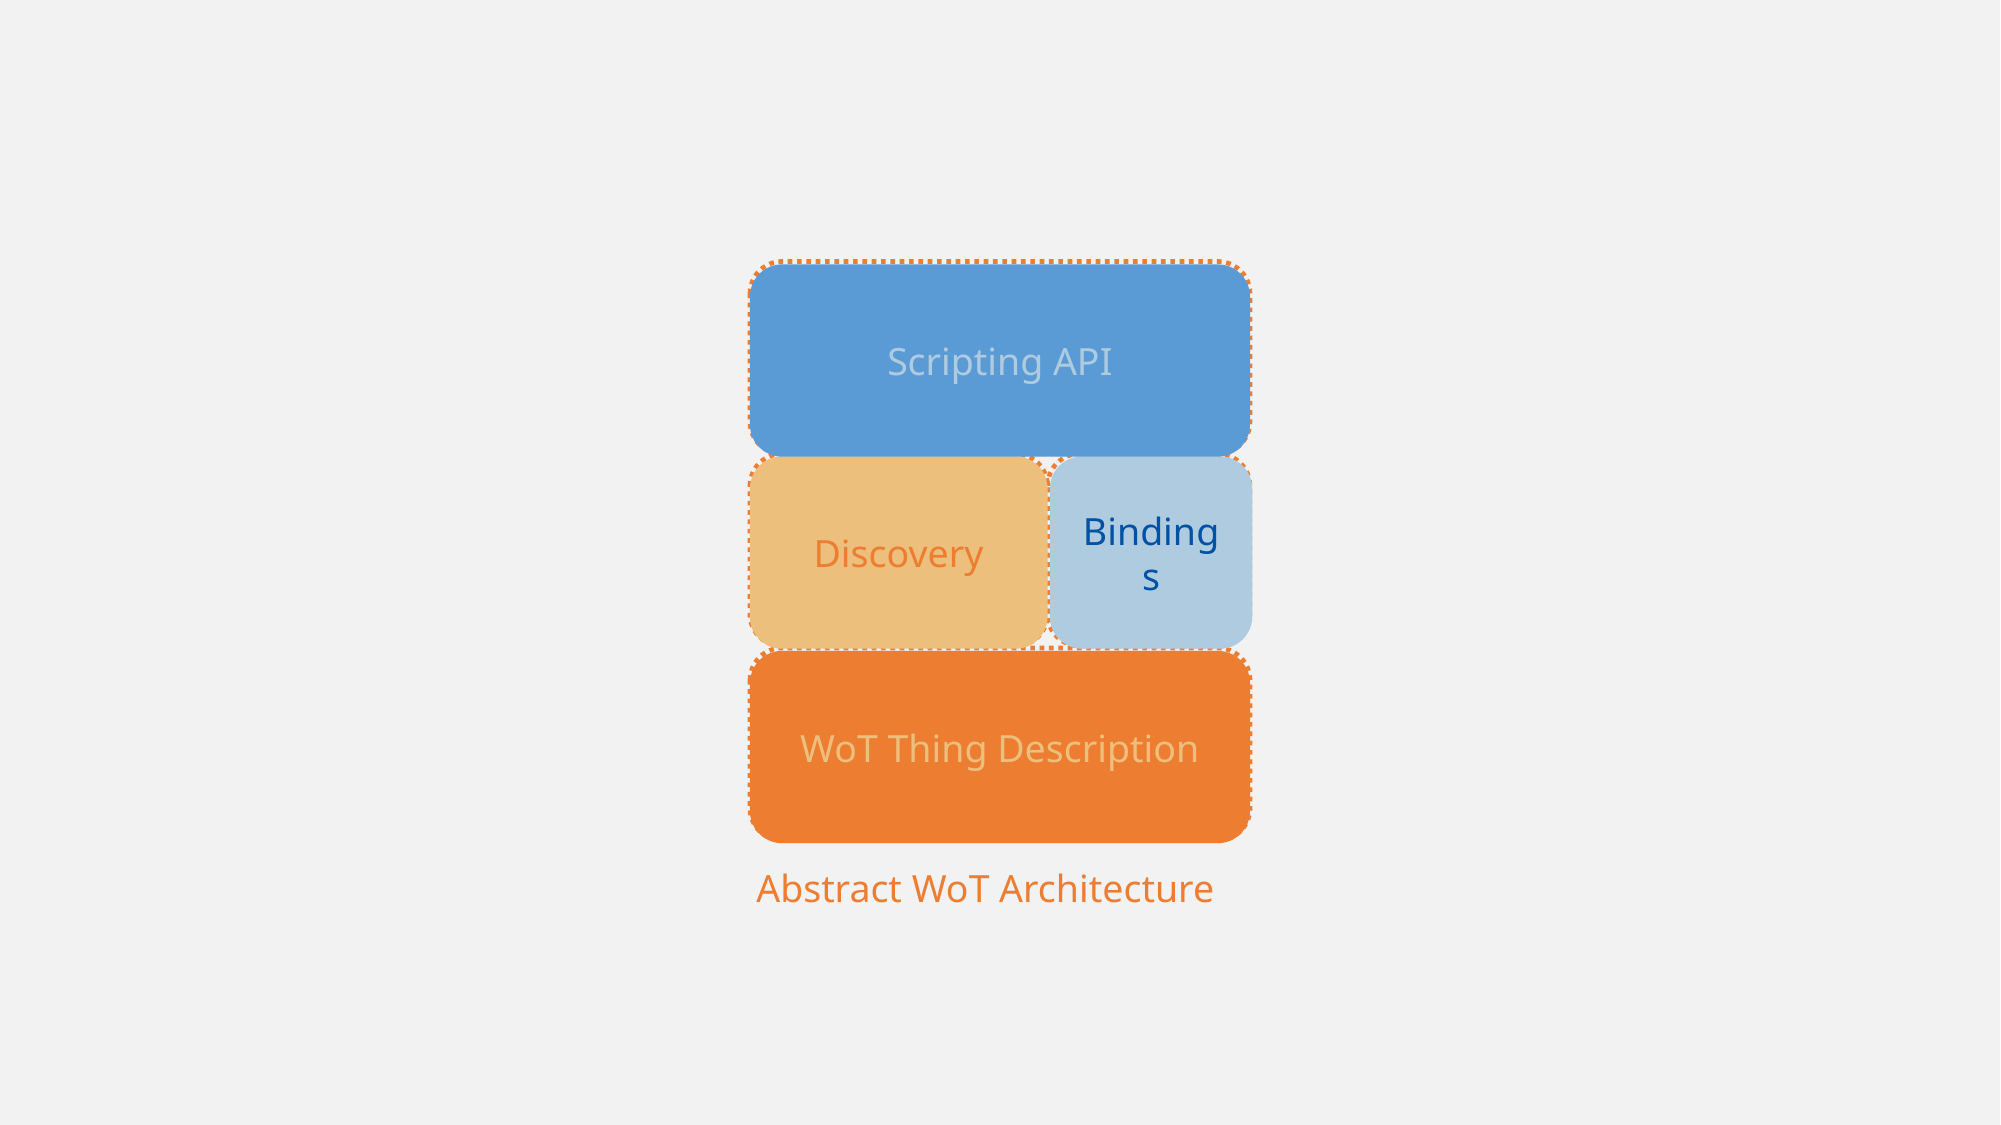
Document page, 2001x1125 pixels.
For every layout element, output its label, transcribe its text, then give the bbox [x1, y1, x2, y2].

text_box WoT Thing Description [767, 841, 1233, 845]
text_box Bindings [1250, 474, 1254, 631]
text_box Abstract WoT Architecture [741, 845, 1259, 936]
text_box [749, 261, 1250, 841]
